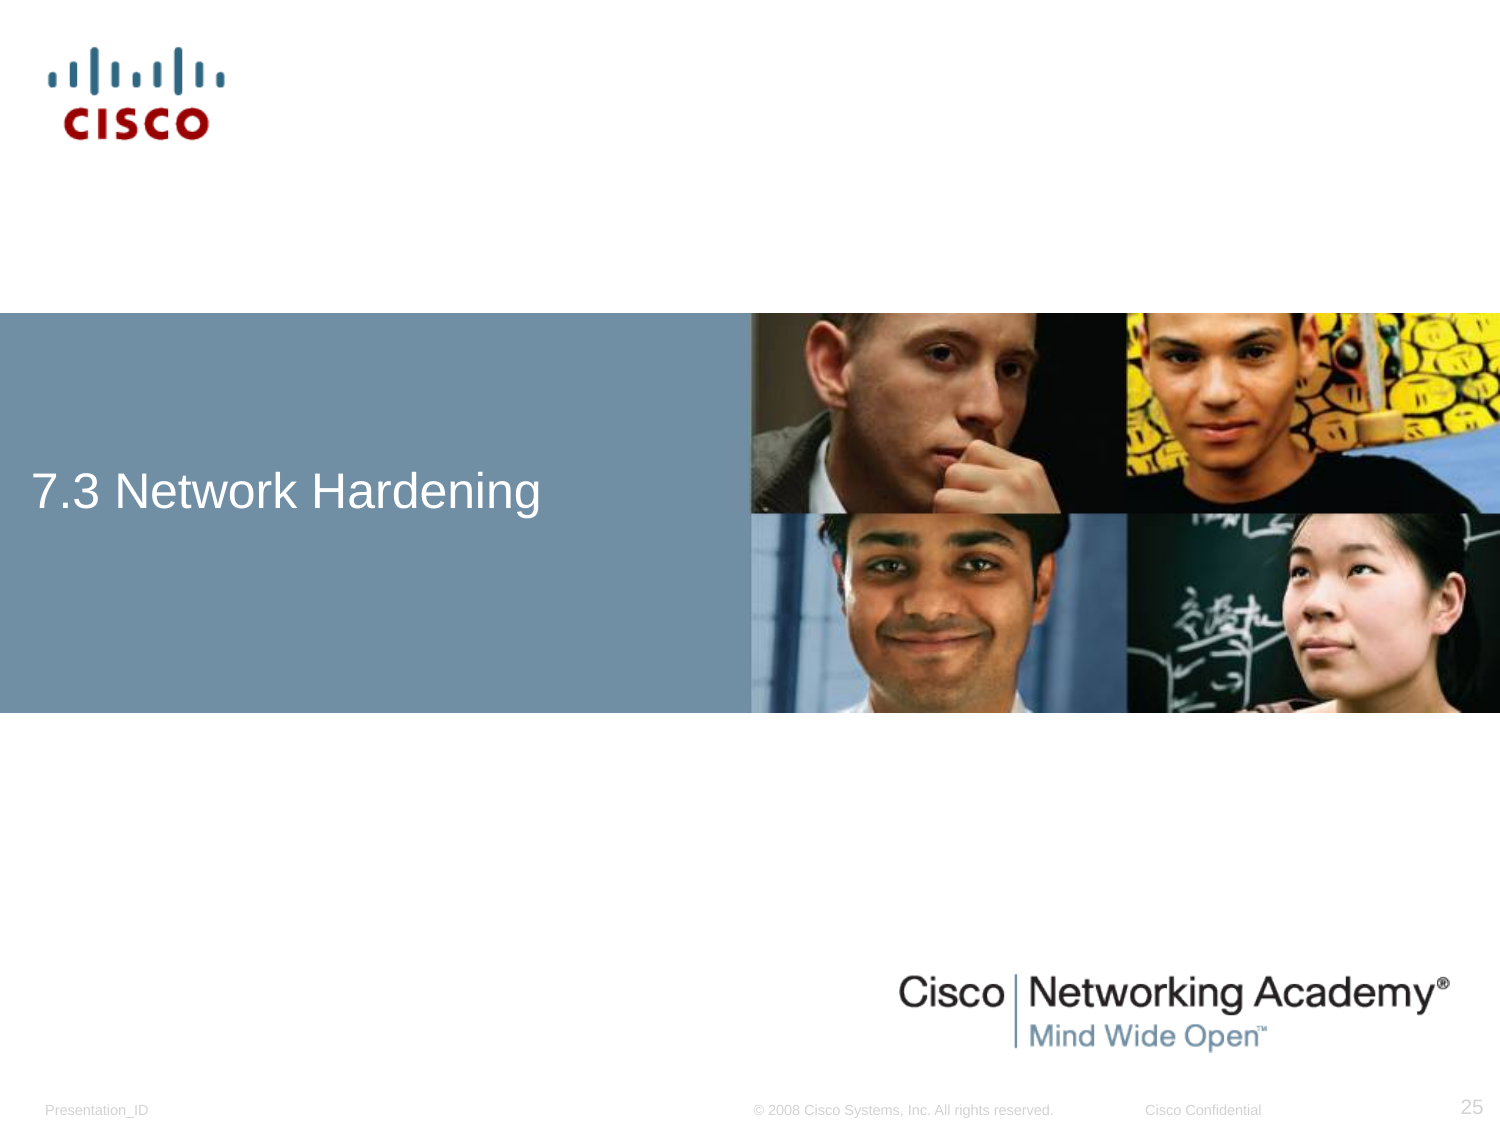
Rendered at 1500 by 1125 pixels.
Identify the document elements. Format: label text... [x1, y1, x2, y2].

picture [899, 974, 1450, 1053]
picture [0, 313, 1500, 713]
title 7.3 Network Hardening [17, 371, 730, 615]
picture [40, 19, 233, 168]
